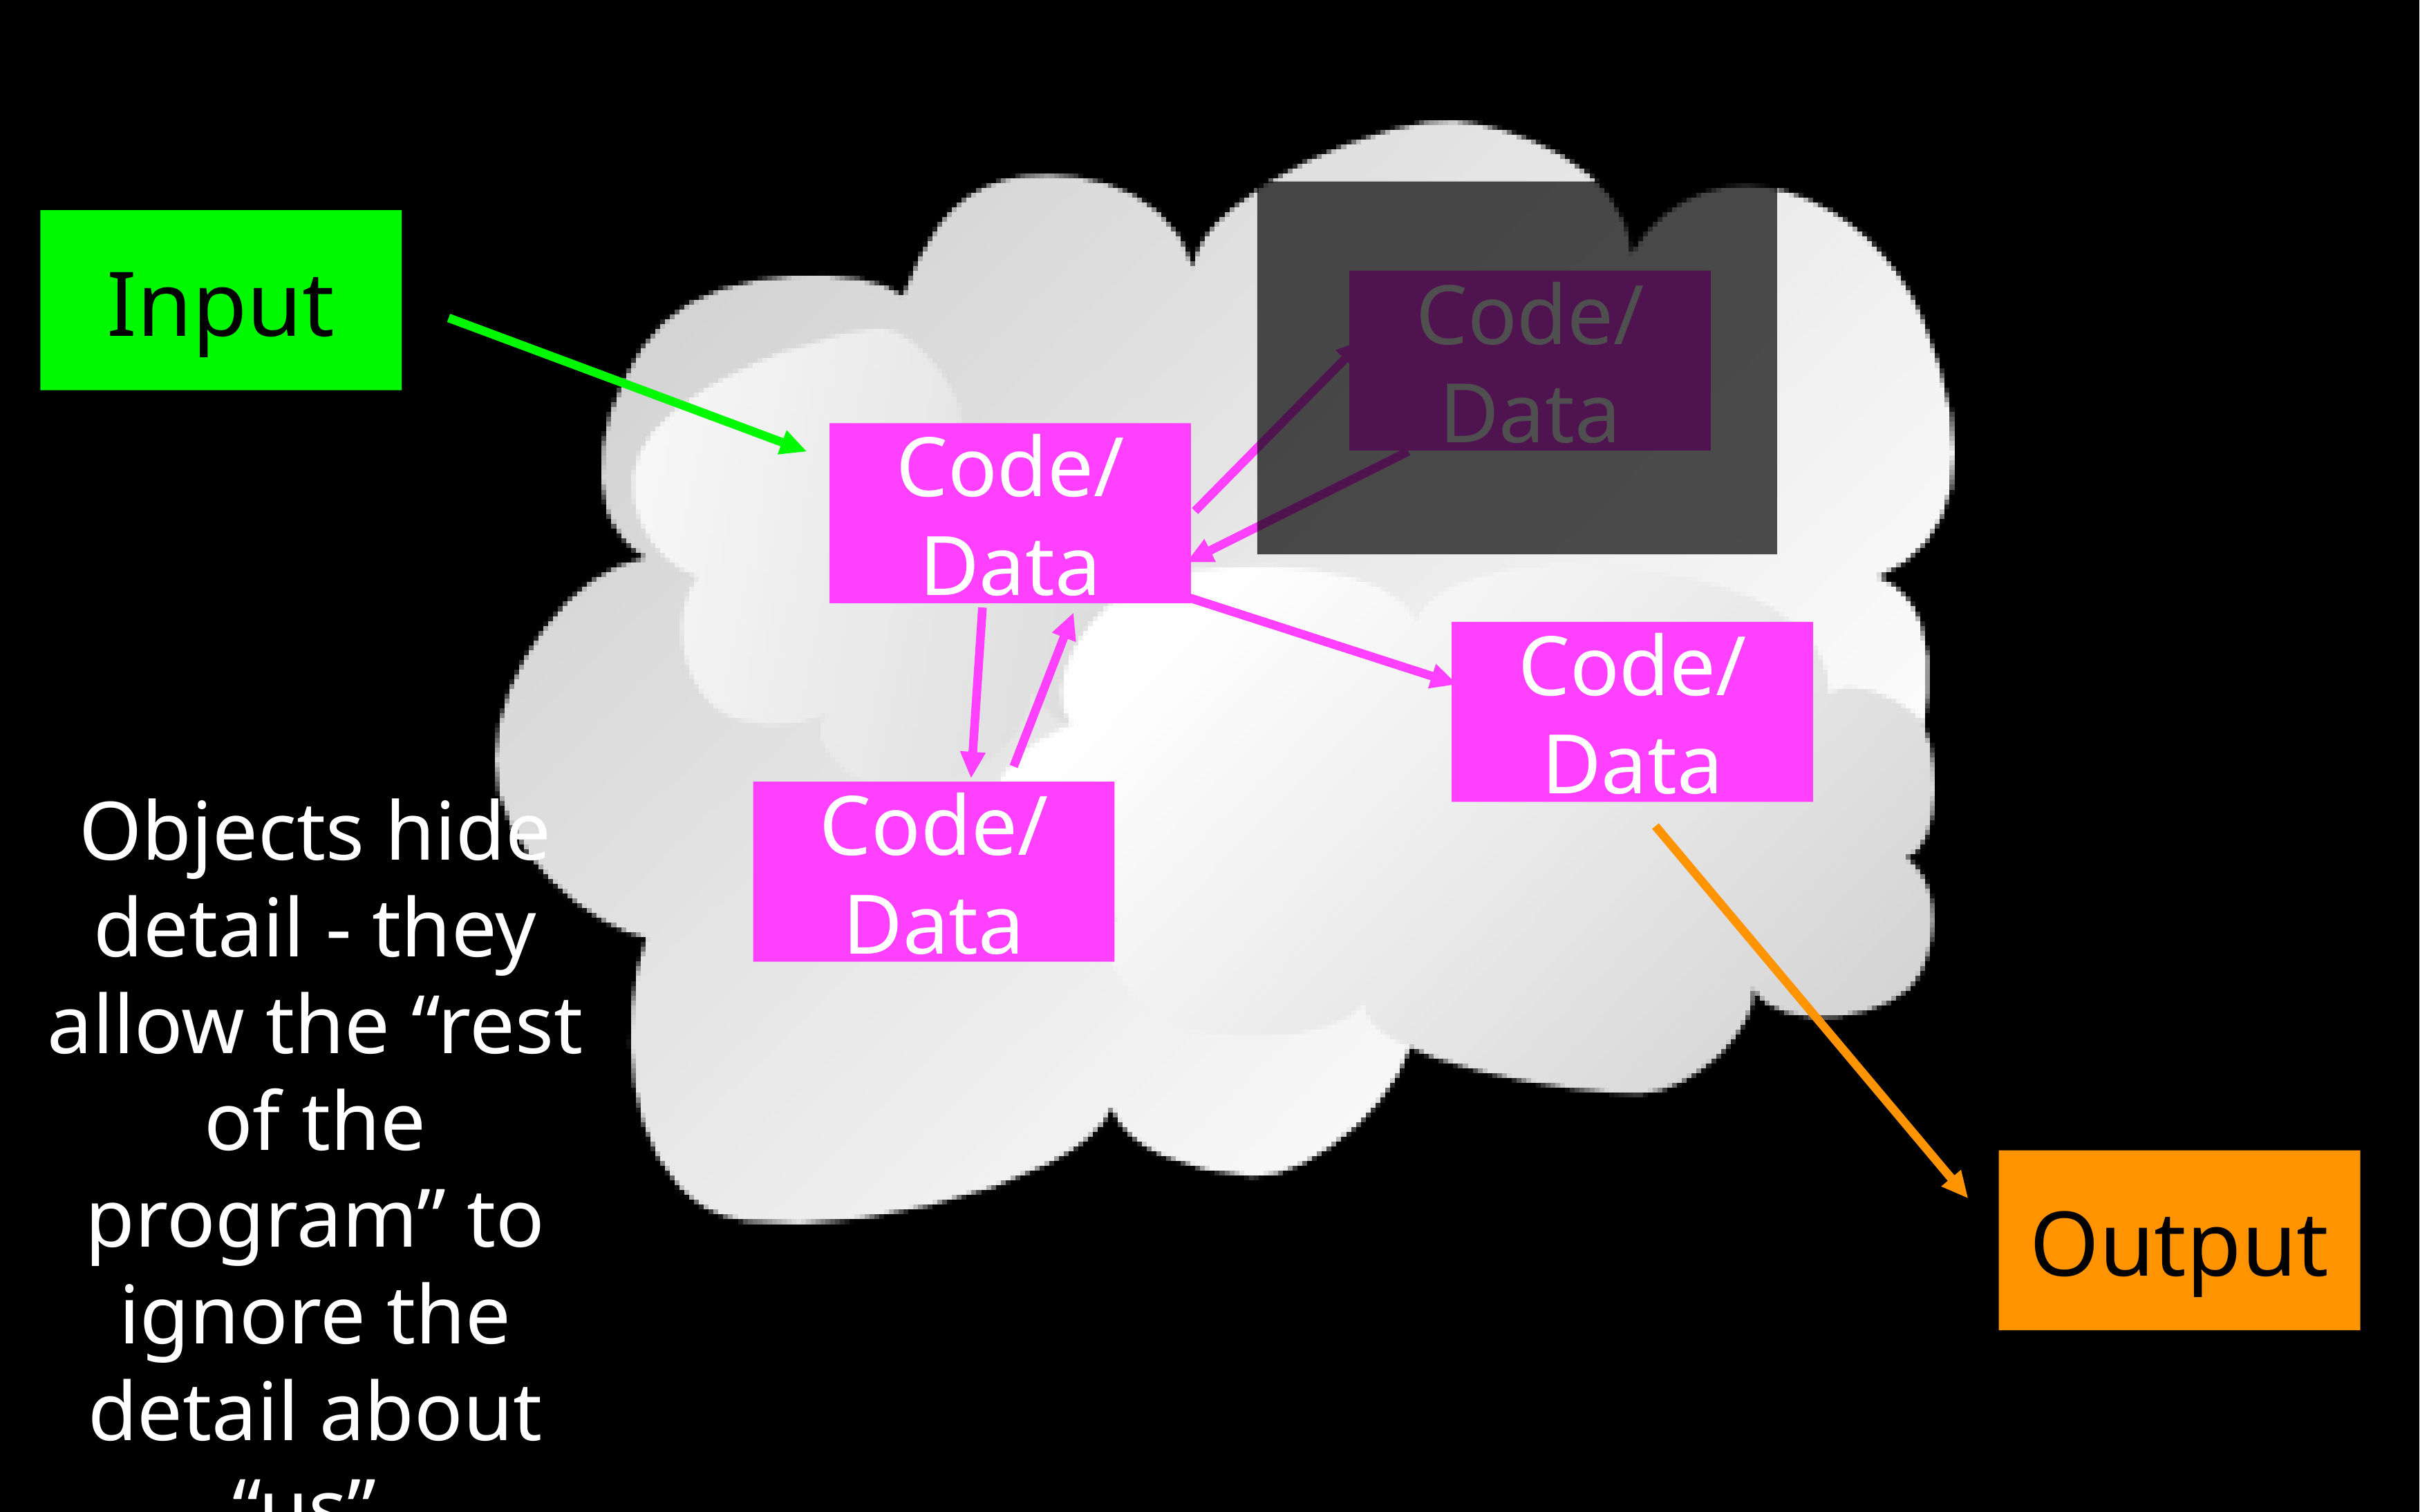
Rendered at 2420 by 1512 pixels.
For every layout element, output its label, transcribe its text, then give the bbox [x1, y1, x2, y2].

text_box Objects hide detail - they allow the “rest of the program” to ignore the detail about “us”. [14, 773, 617, 1512]
text_box Output [1998, 1150, 2361, 1330]
text_box [1962, 1189, 1968, 1198]
picture [495, 120, 1955, 1225]
text_box Input [40, 210, 402, 390]
